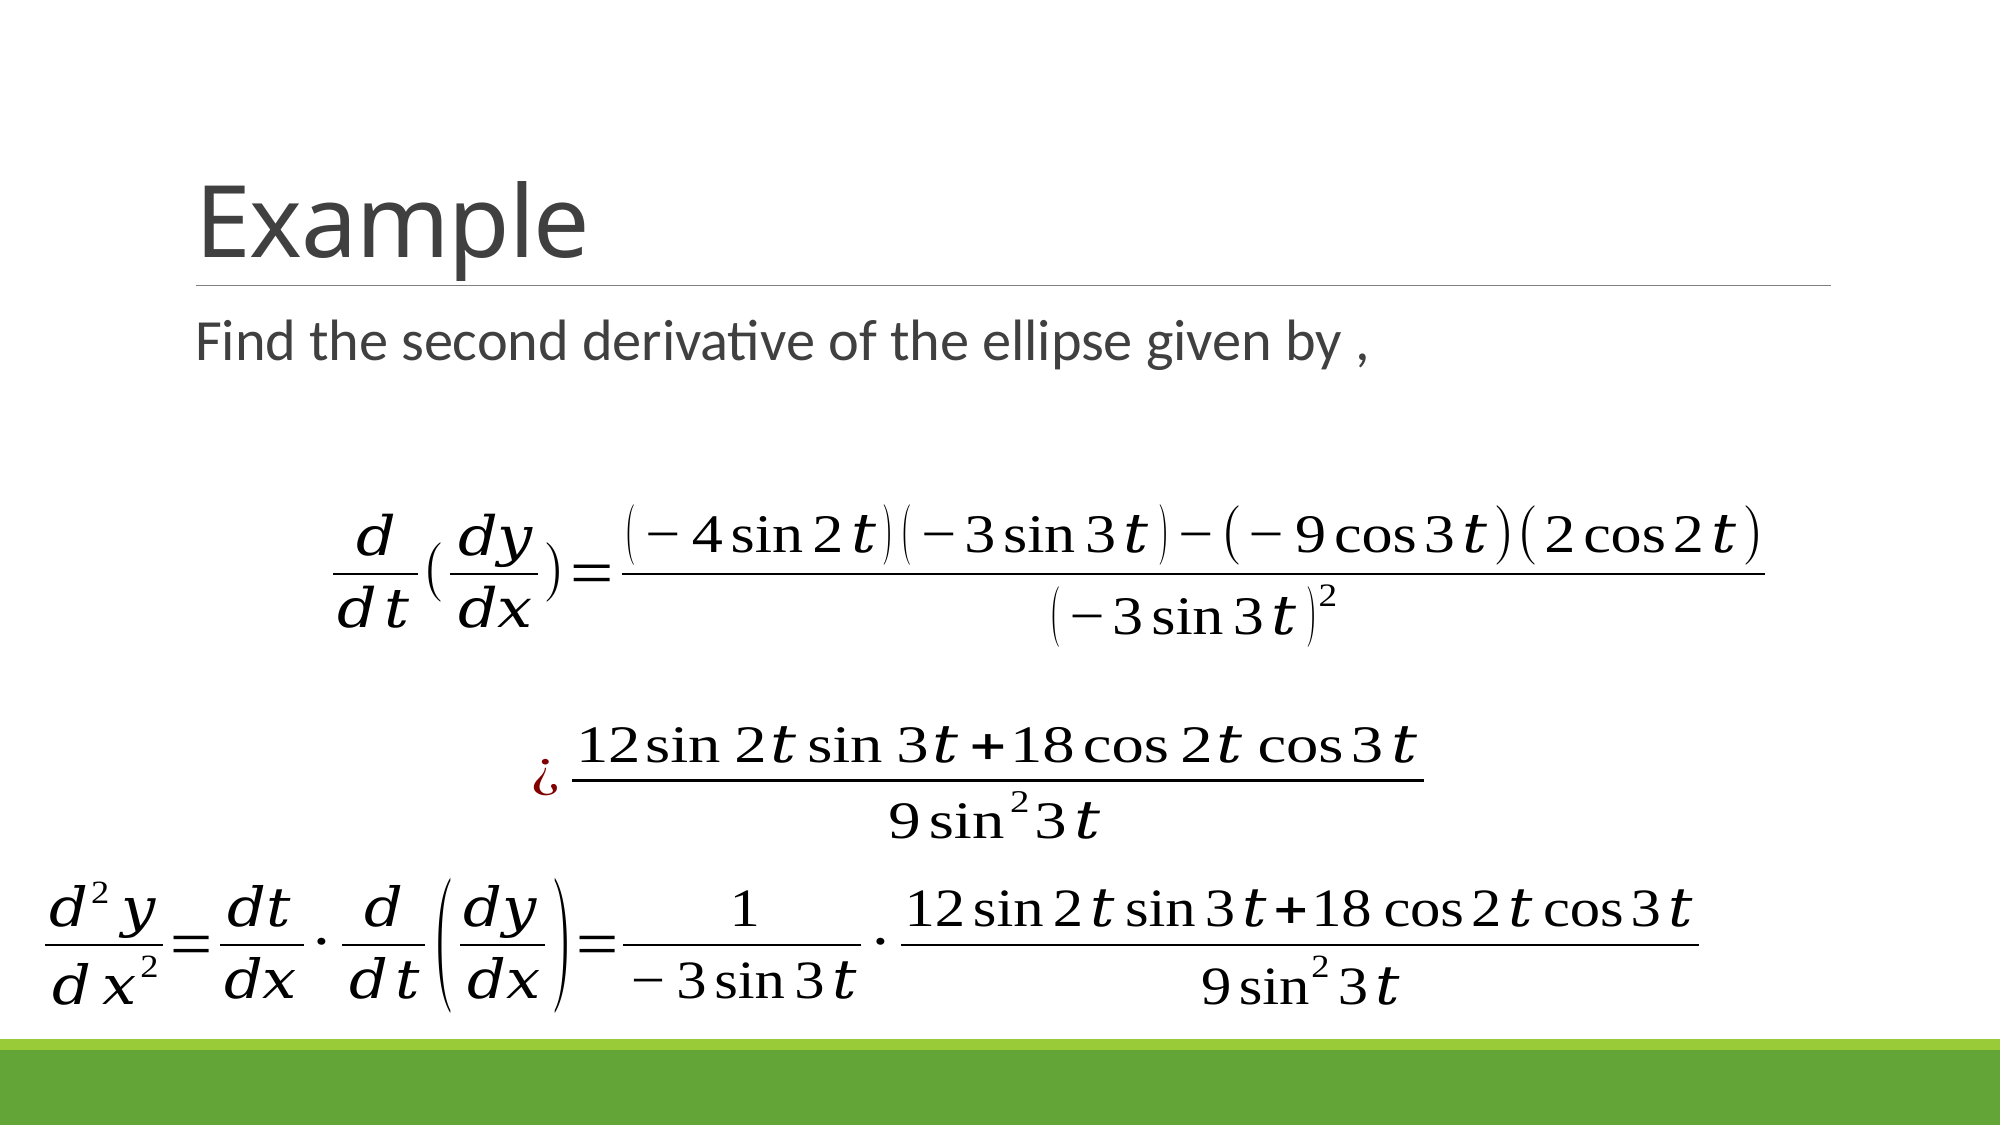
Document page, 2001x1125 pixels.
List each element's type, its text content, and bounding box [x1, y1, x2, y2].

title Example [180, 47, 1830, 285]
